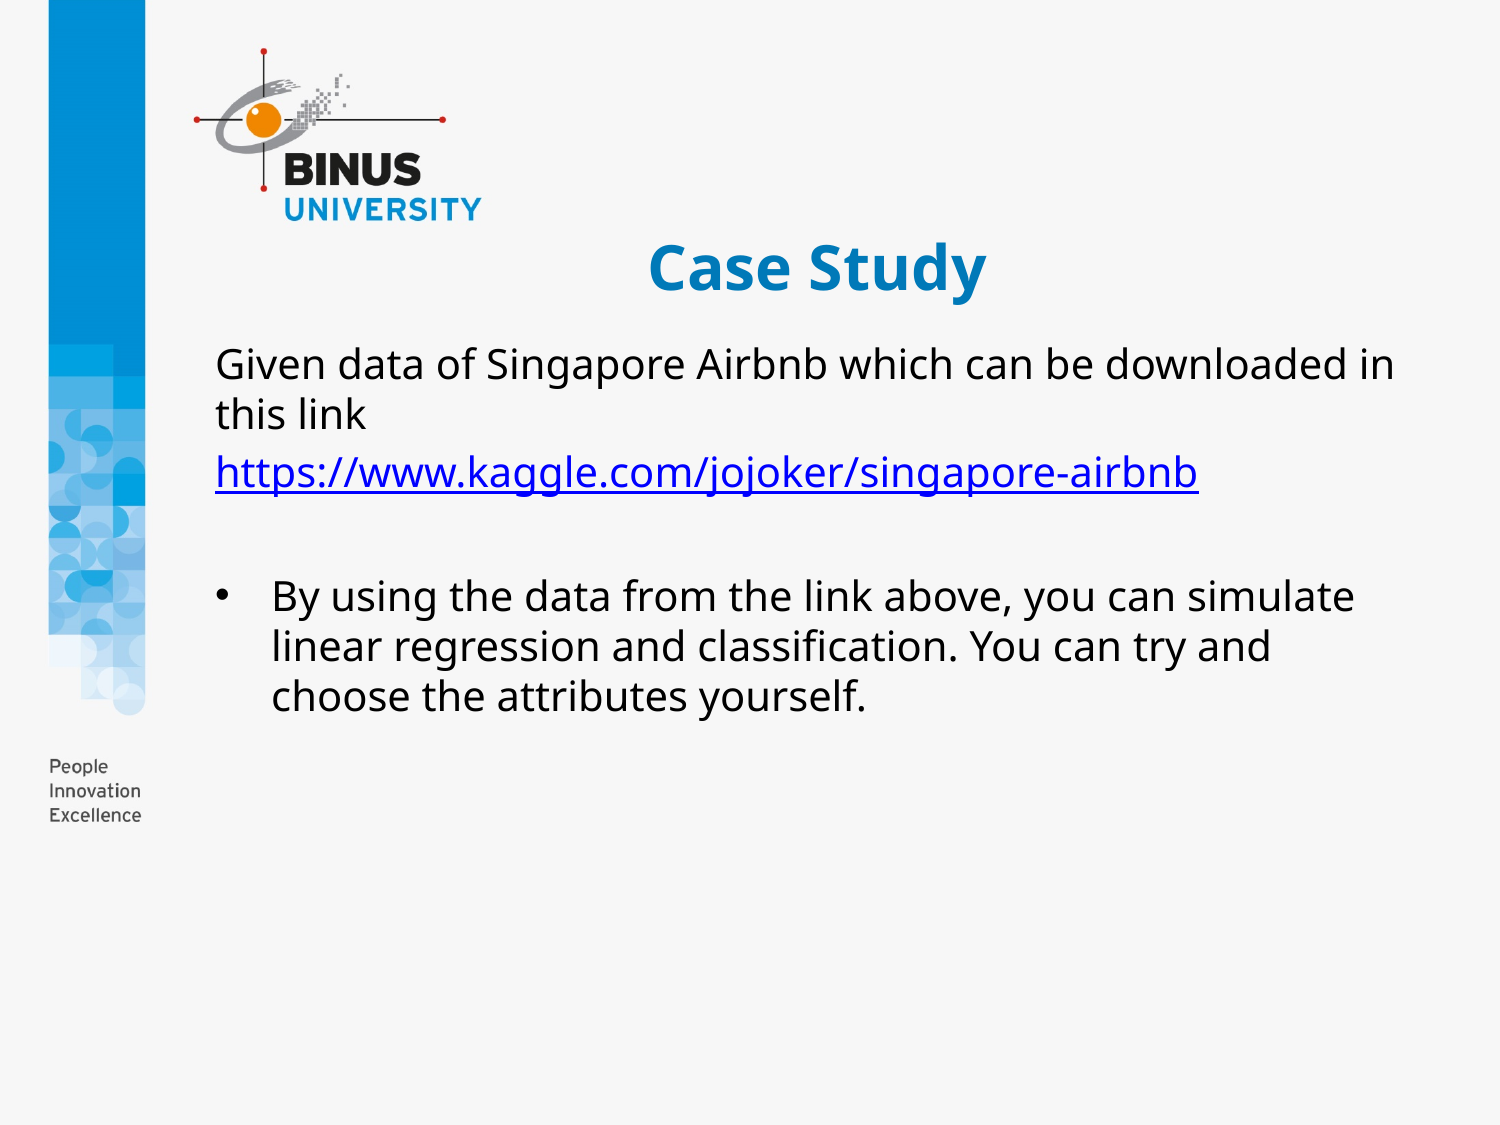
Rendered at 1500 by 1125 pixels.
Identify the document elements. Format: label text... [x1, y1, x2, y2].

list Given data of Singapore Airbnb which can be downloaded in this link https://www.kaggle.com/jojoker/singapore-airbnb By using the data from the link above, you can simulate linear regression and classification. You can try and choose the attributes yourself. [200, 329, 1436, 1062]
picture [0, 0, 1500, 845]
title Case Study [200, 200, 1435, 329]
